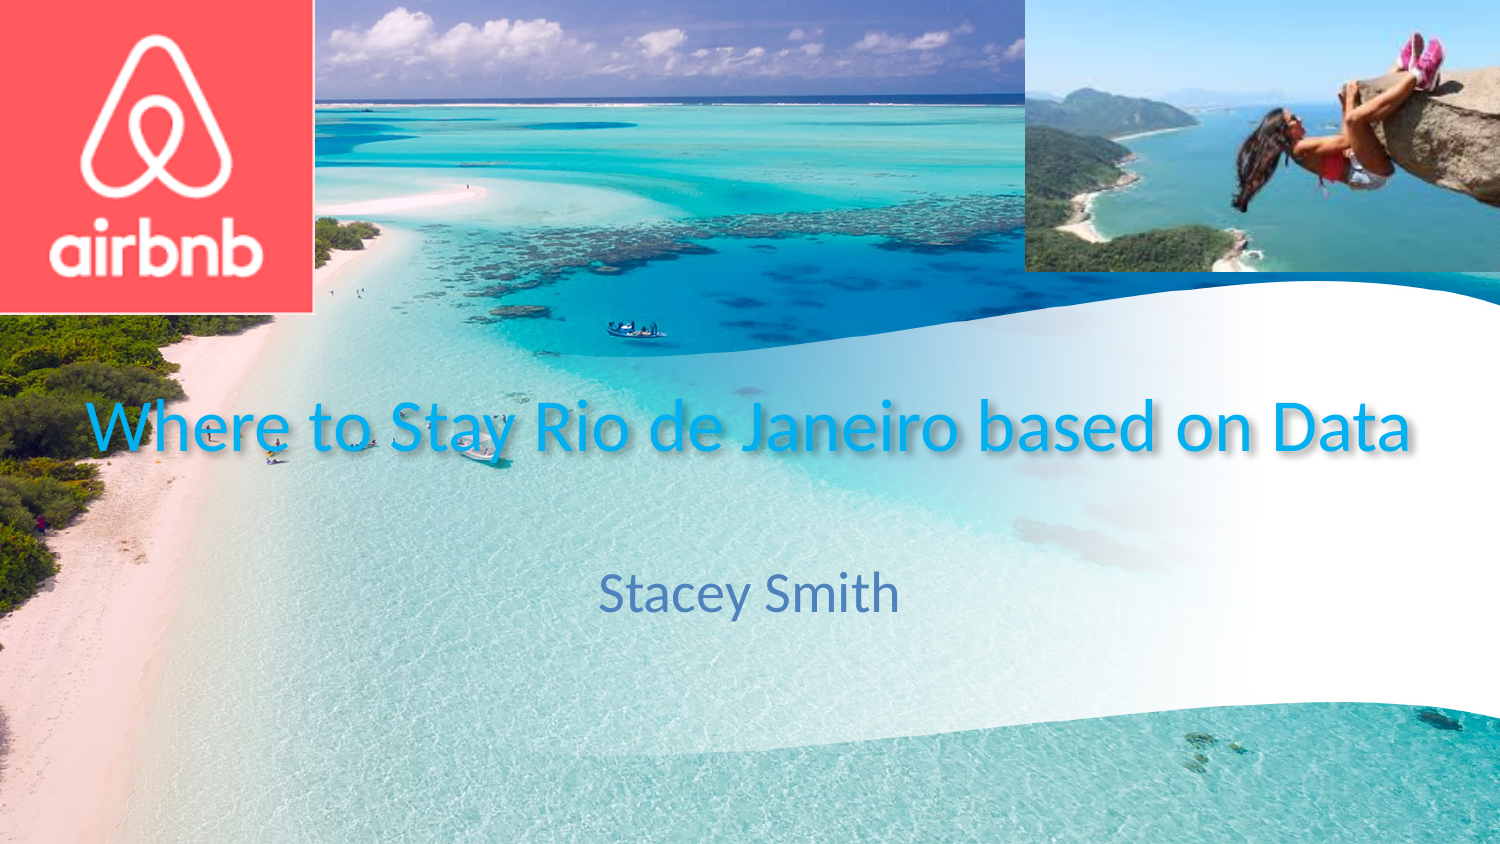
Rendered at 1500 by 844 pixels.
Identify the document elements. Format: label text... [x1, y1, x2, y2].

title Where to Stay Rio de Janeiro based on Data [48, 296, 1452, 548]
picture [1265, 275, 1283, 279]
picture [0, 0, 1500, 844]
subtitle Stacey Smith [50, 547, 1450, 648]
